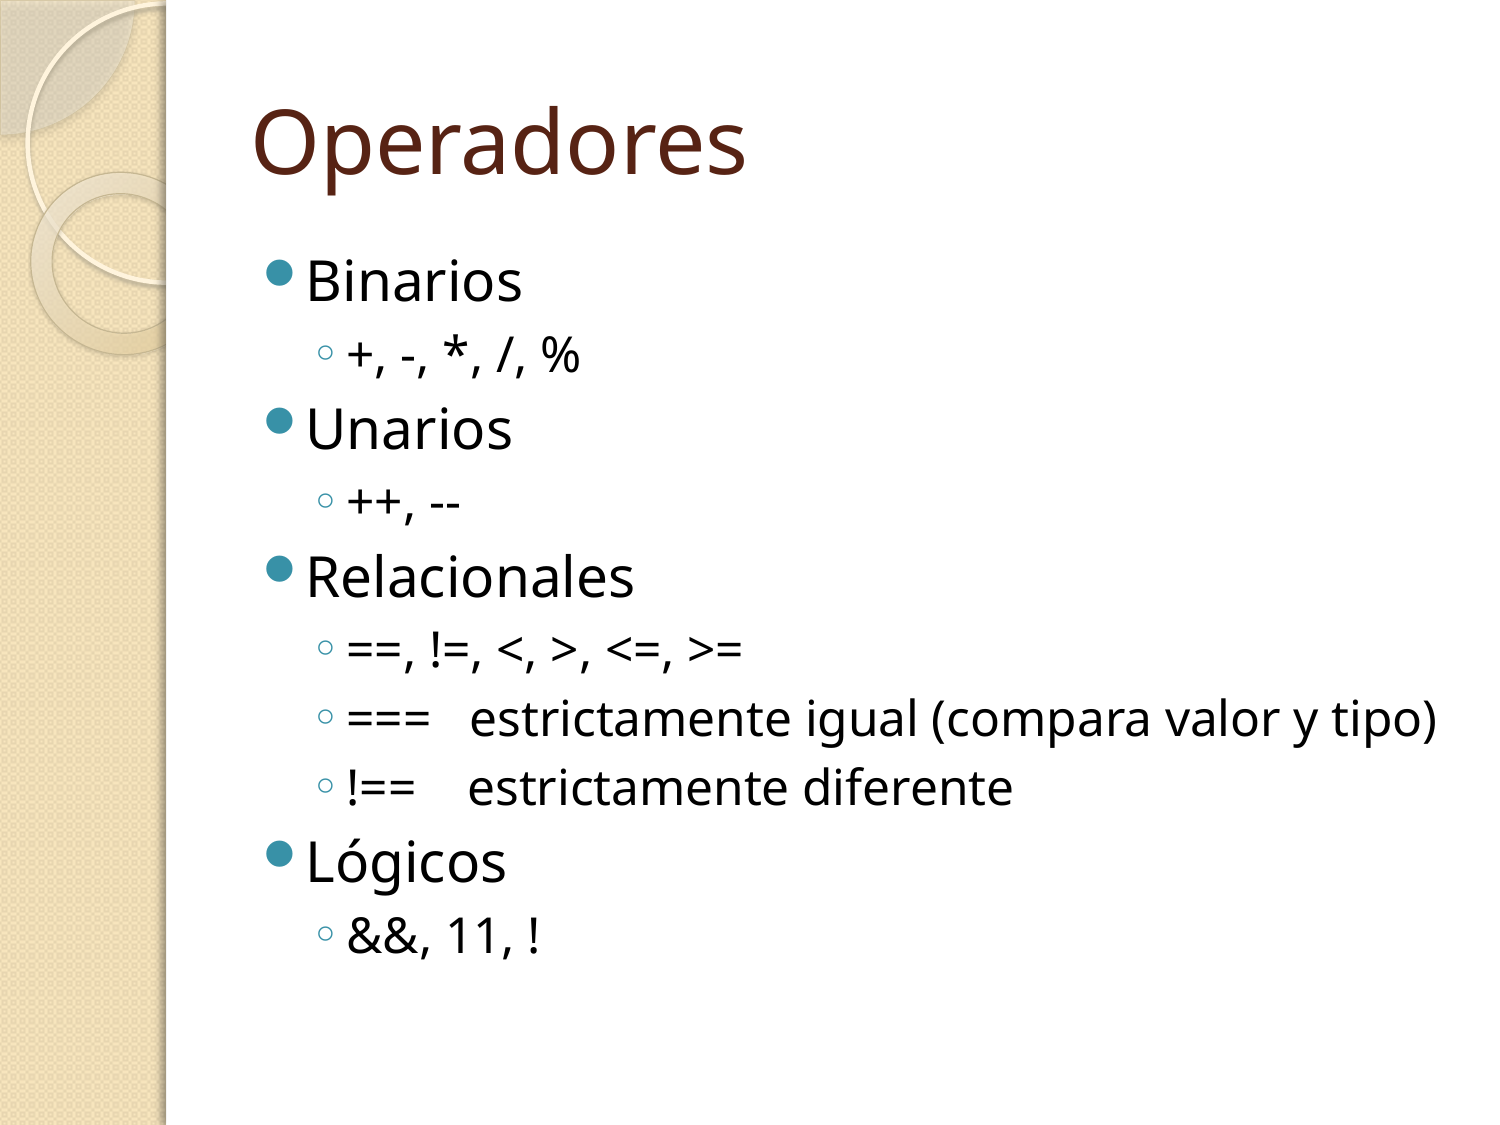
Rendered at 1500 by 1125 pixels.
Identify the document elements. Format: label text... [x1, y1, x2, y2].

list Binarios +, -, *, /, % Unarios ++, -- Relacionales ==, !=, <, >, <=, >= === estrictamente igual (compara valor y tipo) !== estrictamente diferente Lógicos &&, 11, ! [235, 237, 1466, 1025]
title Operadores [235, 45, 1466, 233]
